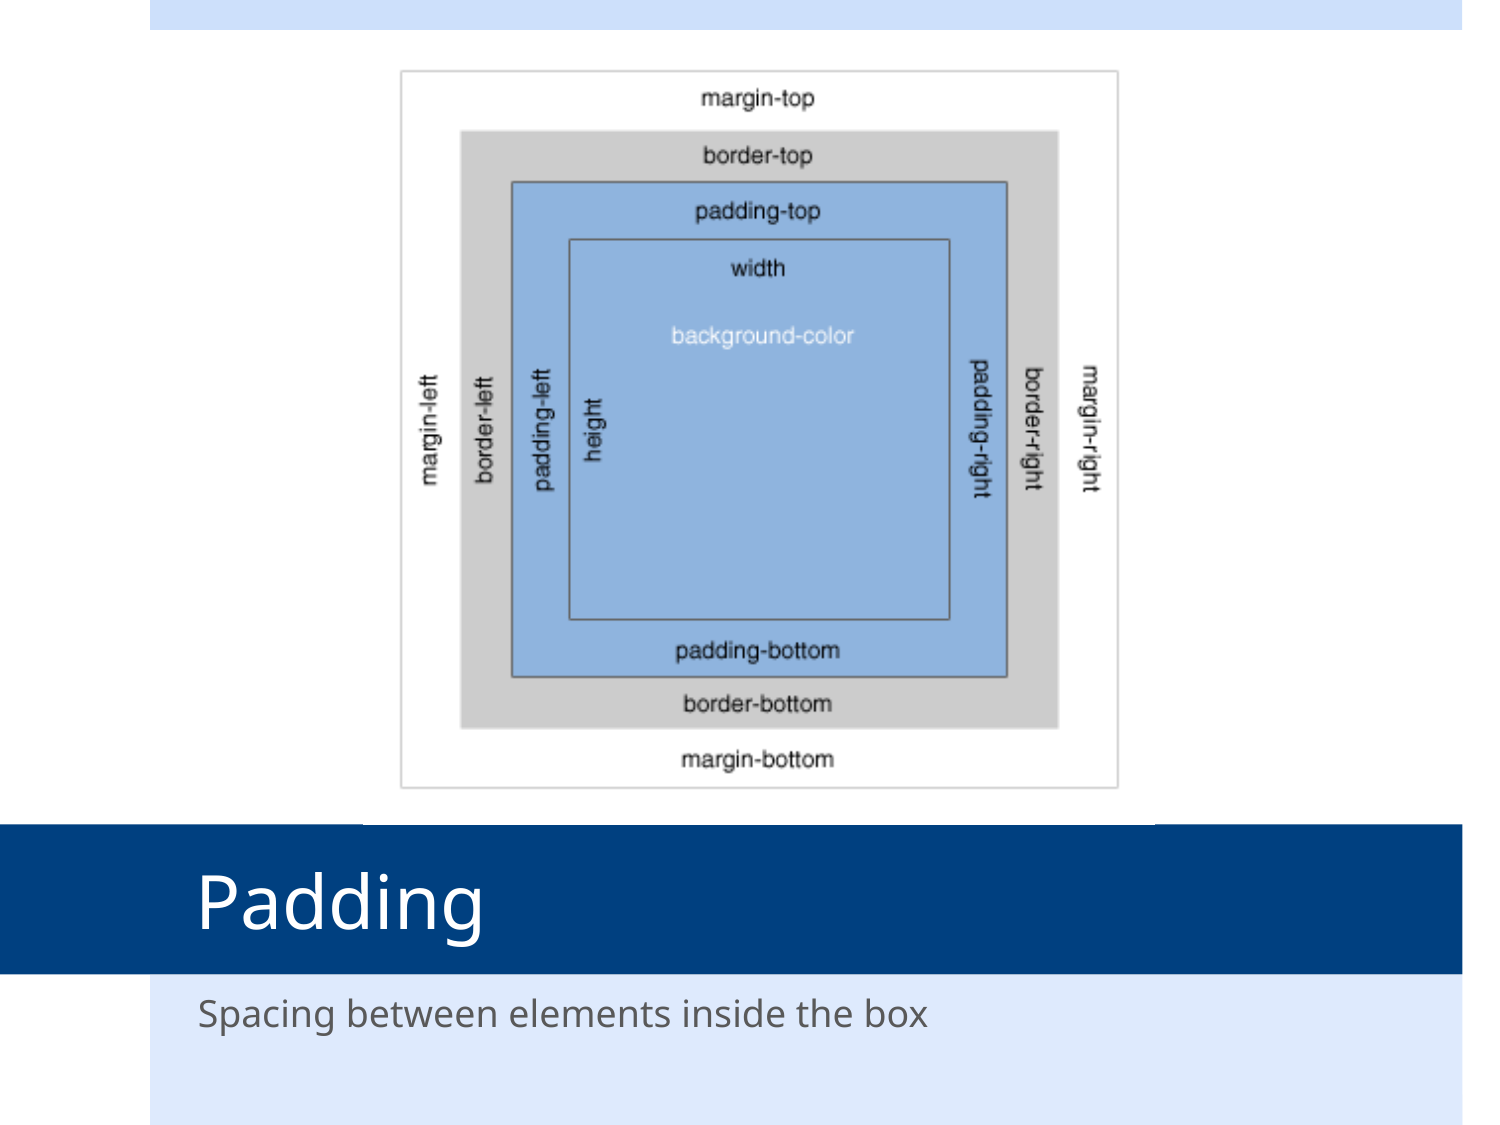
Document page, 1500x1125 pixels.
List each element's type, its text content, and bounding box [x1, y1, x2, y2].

picture [0, 32, 1500, 825]
title Padding [0, 825, 1463, 975]
subtitle Spacing between elements inside the box [150, 975, 1463, 1125]
